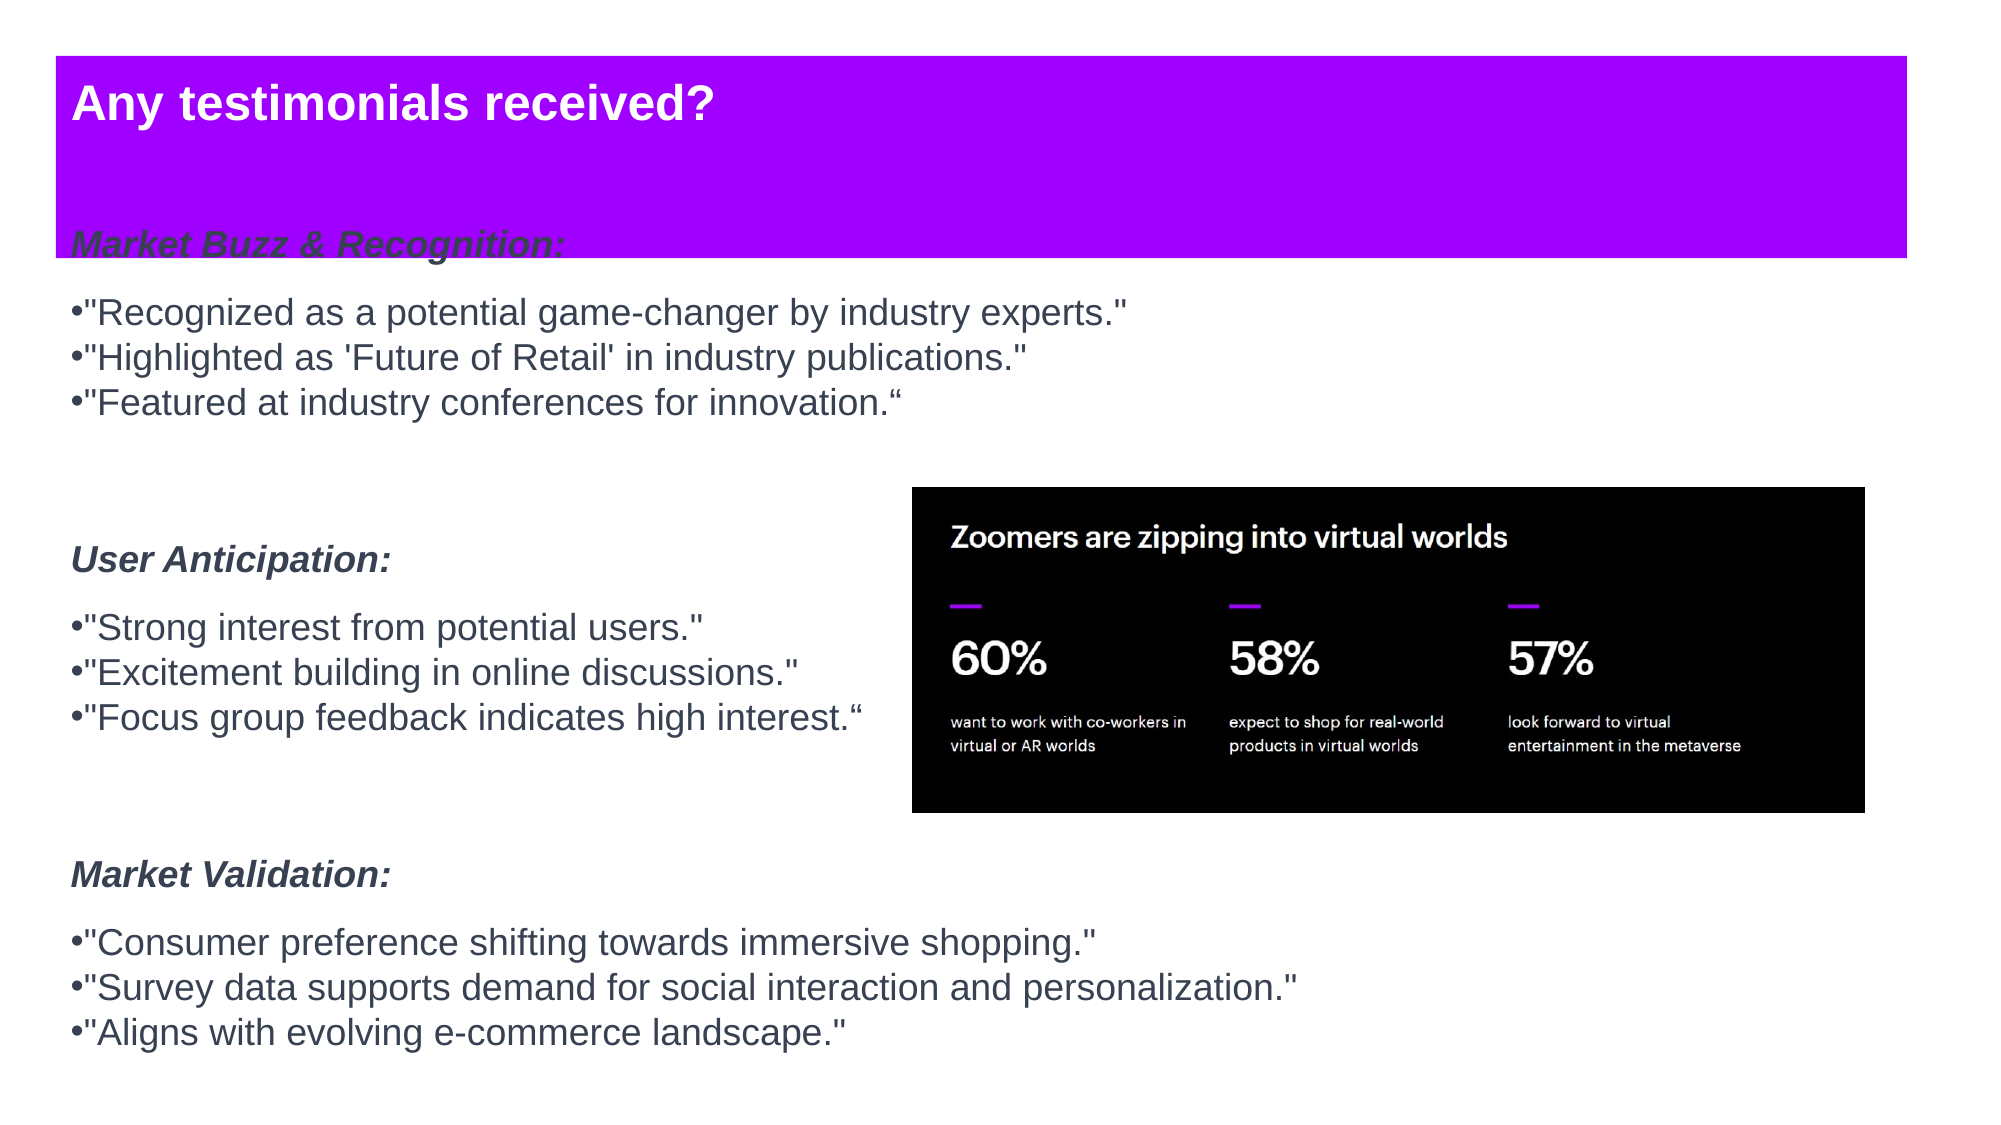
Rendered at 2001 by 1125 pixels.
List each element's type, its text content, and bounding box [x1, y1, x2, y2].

title Any testimonials received? [55, 55, 1907, 190]
picture [912, 487, 1865, 813]
text_box Market Buzz & Recognition: "Recognized as a potential game-changer by industry experts." "Highlighted as 'Future of Retail' in industry publications." "Featured at industry conferences for innovation.“ User Anticipation: "Strong interest from potential users." "Excitement building in online discussions." "Focus group feedback indicates high interest.“ Market Validation: "Consumer preference shifting towards immersive shopping." "Survey data supports demand for social interaction and personalization." "Aligns with evolving e-commerce landscape." [55, 190, 1907, 1061]
